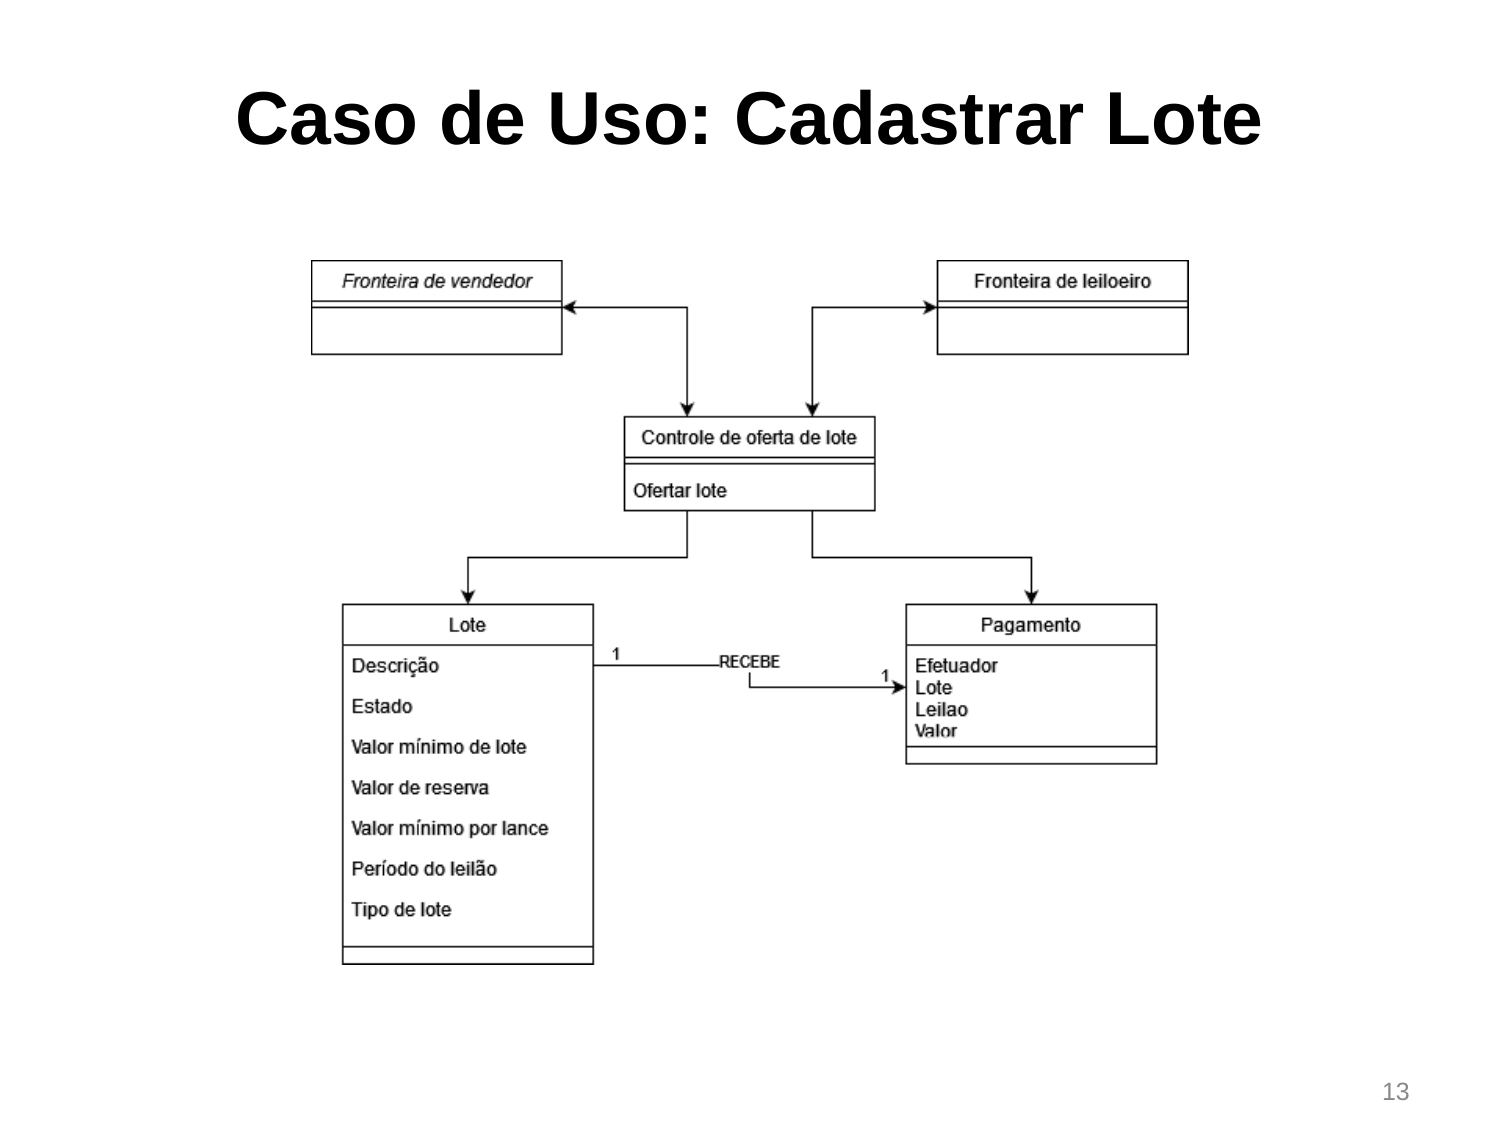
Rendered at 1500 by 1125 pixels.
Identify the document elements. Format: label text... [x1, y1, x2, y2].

slide_number ‹#› [1074, 1060, 1425, 1121]
picture [311, 259, 1189, 966]
title Caso de Uso: Cadastrar Lote [75, 20, 1425, 209]
